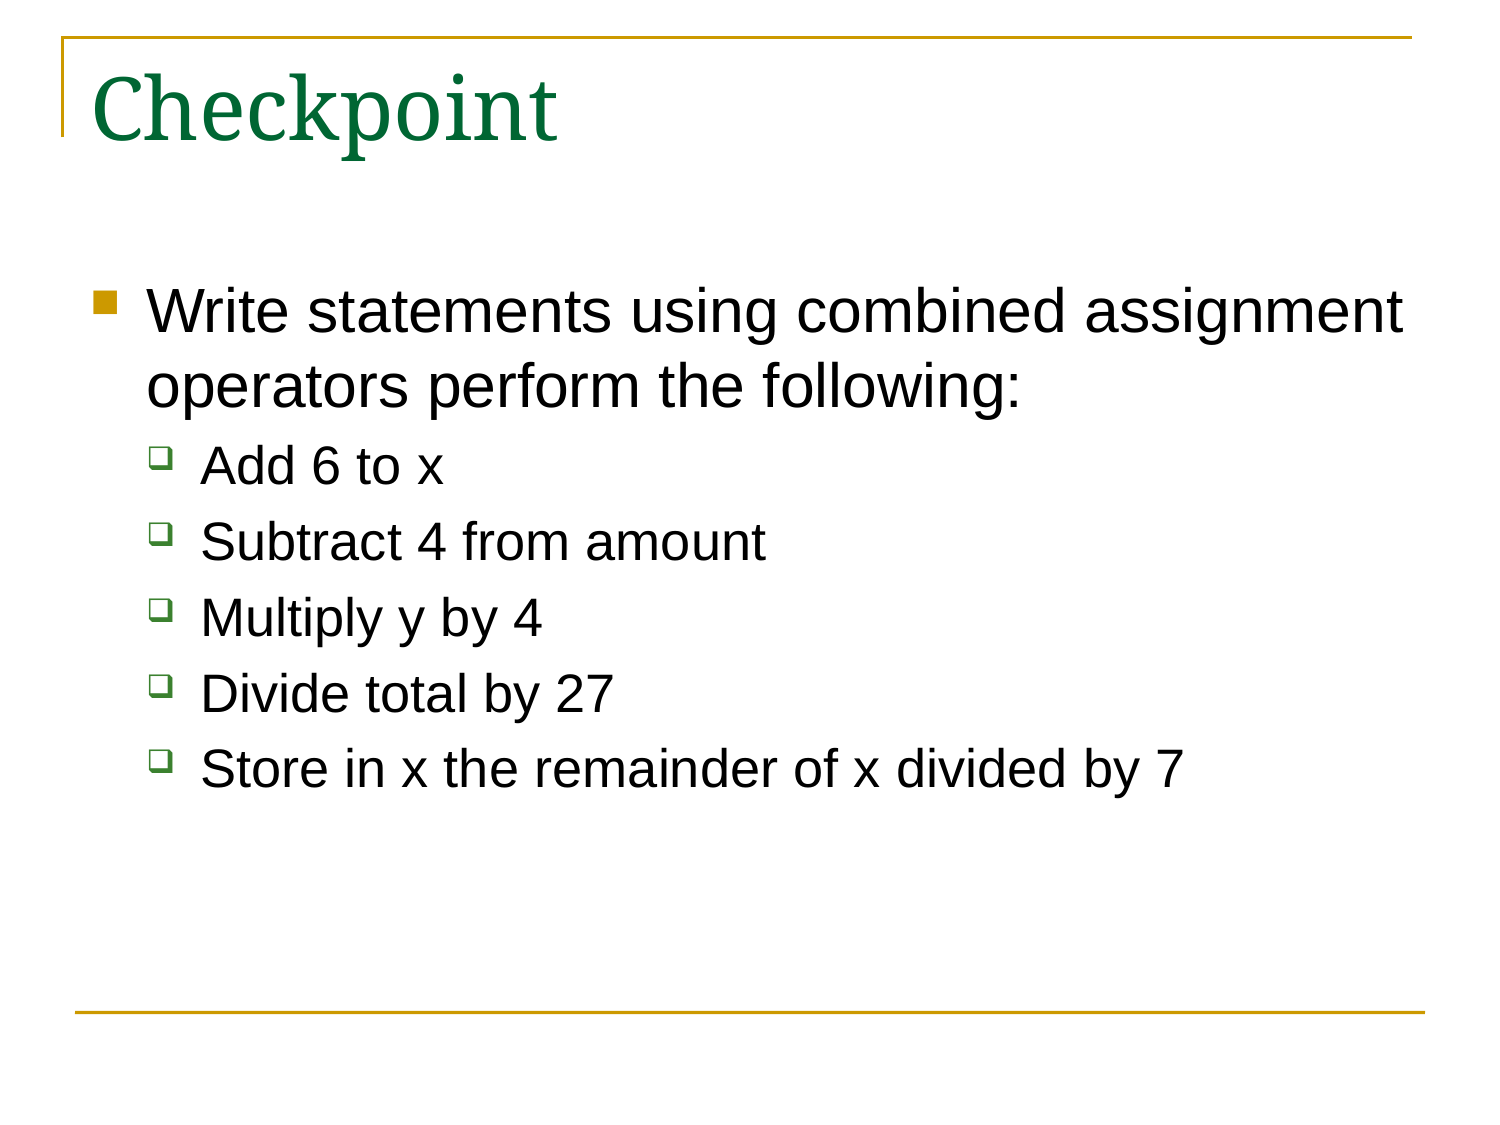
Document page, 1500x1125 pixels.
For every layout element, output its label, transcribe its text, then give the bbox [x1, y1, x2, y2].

title Checkpoint [74, 45, 1426, 233]
list Write statements using combined assignment operators perform the following: Add 6 to x Subtract 4 from amount Multiply y by 4 Divide total by 27 Store in x the remainder of x divided by 7 [74, 262, 1426, 1006]
